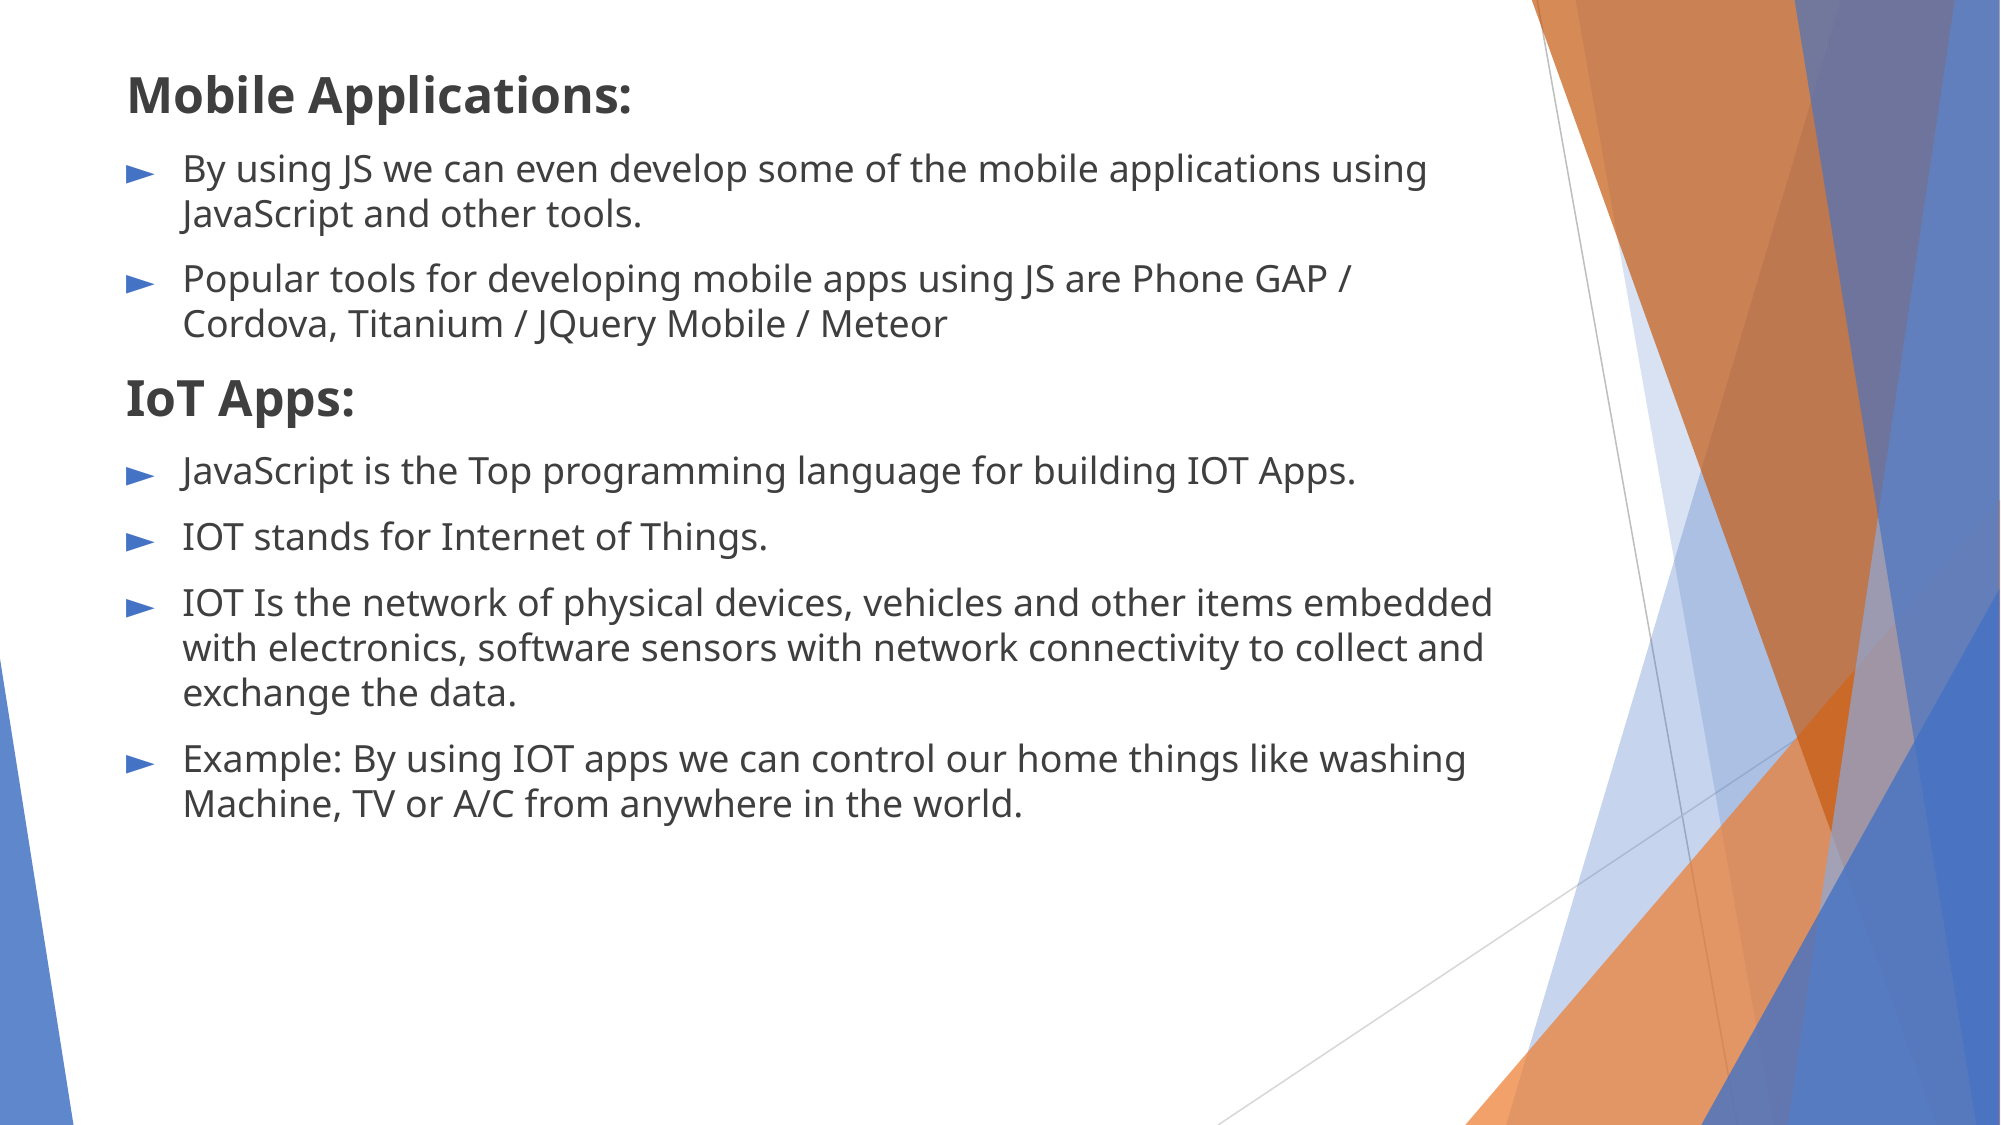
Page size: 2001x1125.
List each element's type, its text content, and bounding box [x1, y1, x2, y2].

list Mobile Applications: By using JS we can even develop some of the mobile applications using JavaScript and other tools. Popular tools for developing mobile apps using JS are Phone GAP / Cordova, Titanium / JQuery Mobile / Meteor IoT Apps: JavaScript is the Top programming language for building IOT Apps. IOT stands for Internet of Things. IOT Is the network of physical devices, vehicles and other items embedded with electronics, software sensors with network connectivity to collect and exchange the data. Example: By using IOT apps we can control our home things like washing Machine, TV or A/C from anywhere in the world. [111, 56, 1522, 992]
